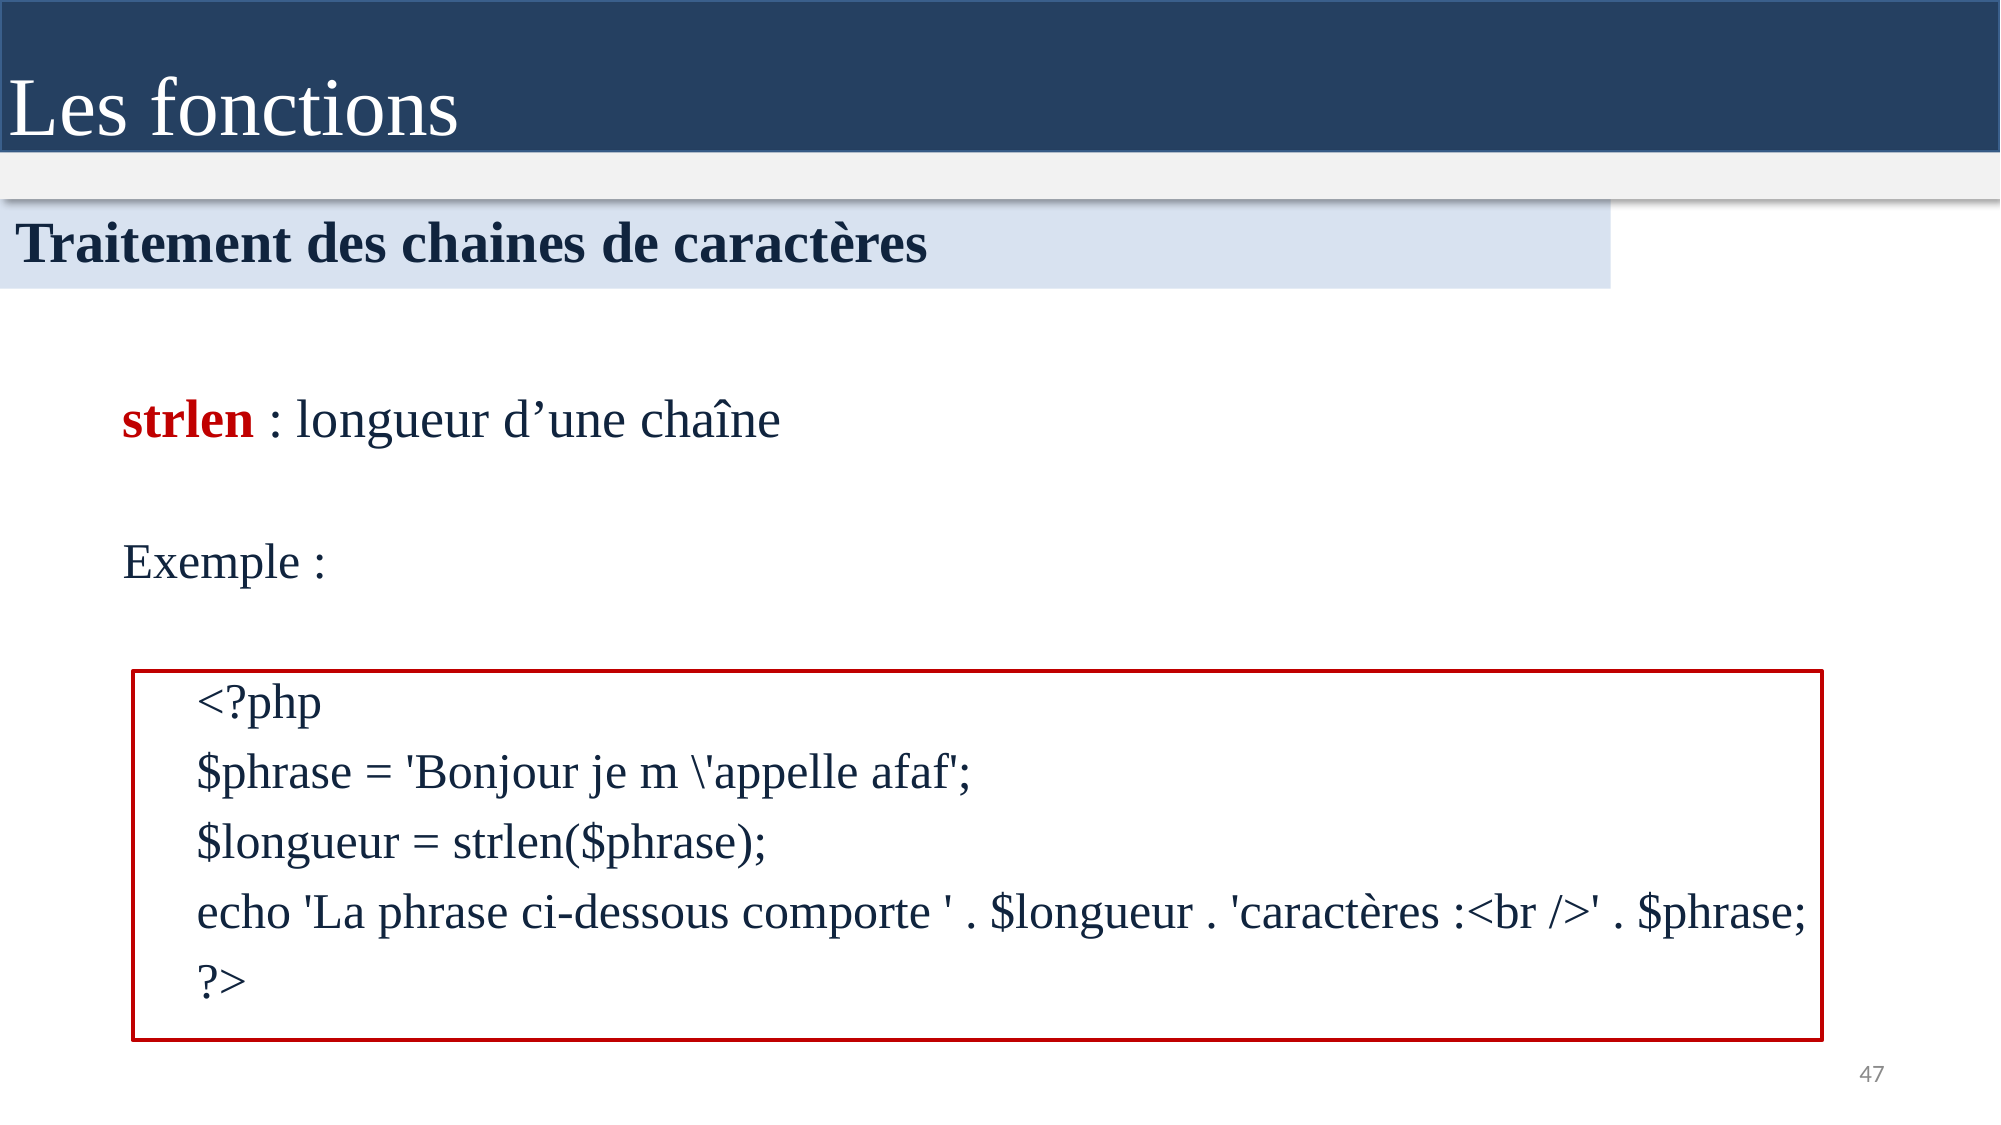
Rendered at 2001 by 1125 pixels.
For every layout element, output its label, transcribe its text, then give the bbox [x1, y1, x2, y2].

text_box [0, 0, 2000, 150]
text_box Traitement des chaines de caractères [0, 160, 1100, 318]
list strlen : longueur d’une chaîne Exemple : <?php $phrase = 'Bonjour je m \'appelle afaf'; $longueur = strlen($phrase); echo 'La phrase ci-dessous comporte ' . $longueur . 'caractères :<br />' . $phrase; ?> [107, 304, 1886, 1056]
text_box Les fonctions [0, 44, 1088, 161]
text_box [131, 669, 1824, 1042]
text_box [1088, 150, 2000, 201]
slide_number 47 [1433, 1042, 1900, 1103]
text_box [1100, 213, 1613, 291]
